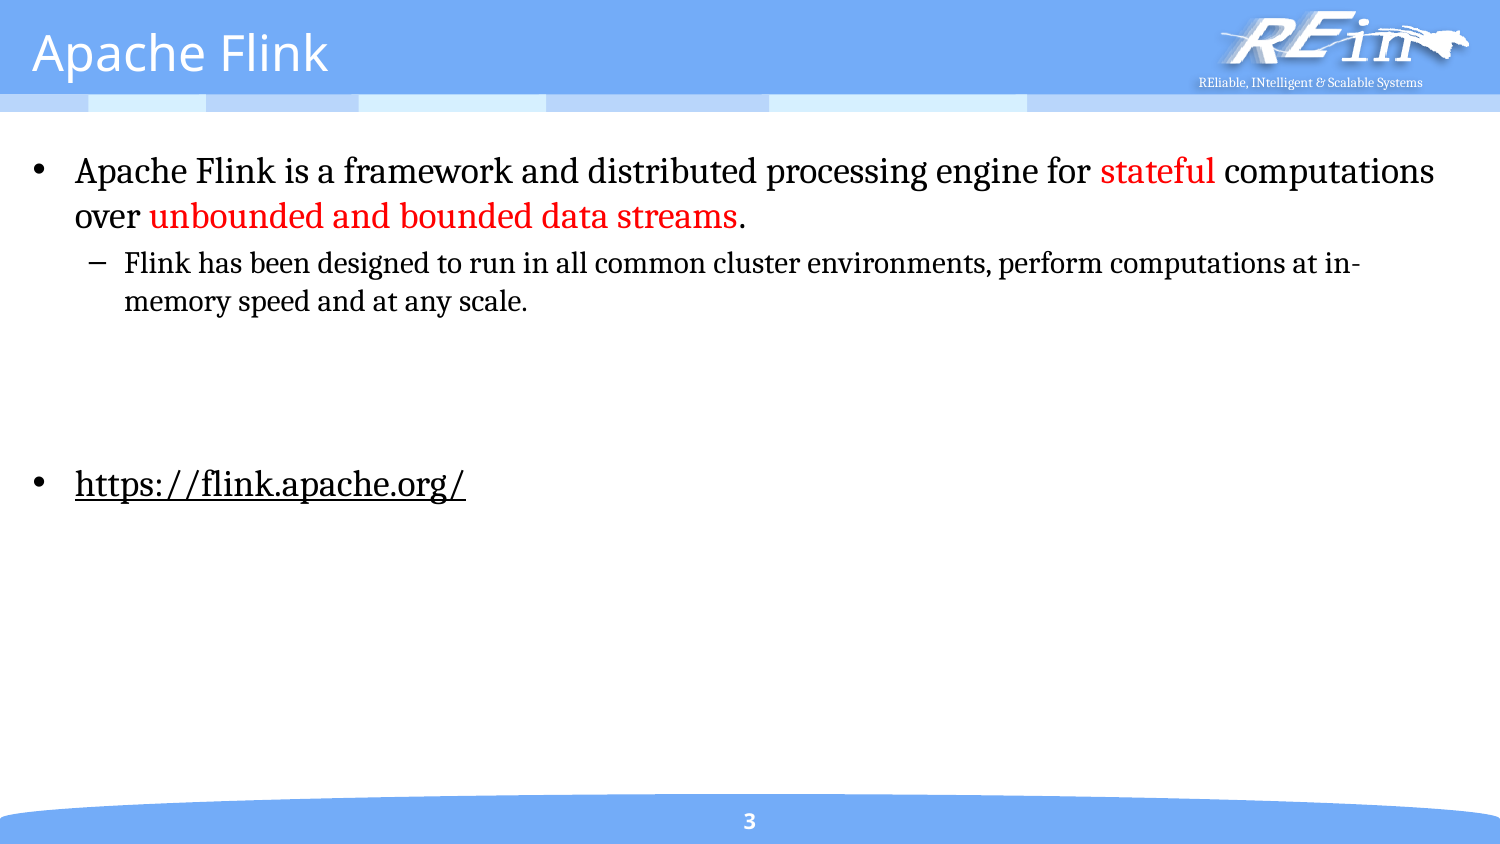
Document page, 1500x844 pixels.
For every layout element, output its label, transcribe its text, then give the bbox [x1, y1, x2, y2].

title Apache Flink [17, 17, 1136, 86]
slide_number 3 [667, 802, 833, 842]
list Apache Flink is a framework and distributed processing engine for stateful computations over unbounded and bounded data streams. Flink has been designed to run in all common cluster environments, perform computations at in-memory speed and at any scale. https://flink.apache.org/ [17, 138, 1459, 786]
